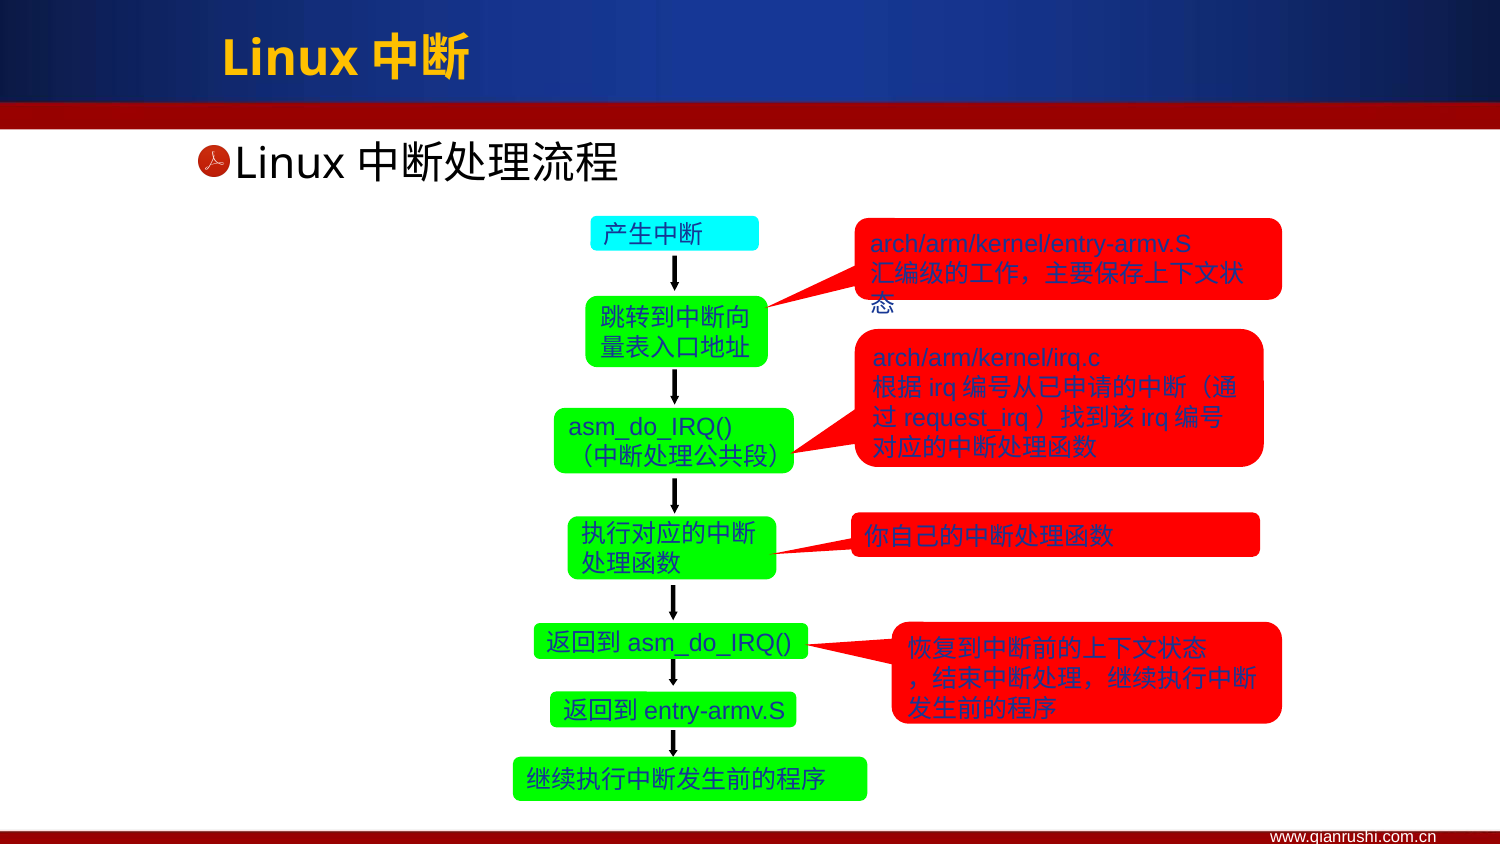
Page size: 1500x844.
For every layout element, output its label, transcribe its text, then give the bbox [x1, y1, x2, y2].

text_box 产生中断 [590, 215, 759, 251]
text_box asm_do_IRQ() （中断处理公共段） [553, 407, 794, 474]
text_box 返回到entry-armv.S [550, 691, 797, 728]
picture [0, 830, 1500, 844]
text_box 跳转到中断向 量表入口地址 [585, 295, 768, 368]
text_box [670, 369, 680, 405]
text_box [670, 478, 680, 514]
text_box [668, 585, 678, 621]
text_box 你自己的中断处理函数 [769, 512, 1261, 557]
text_box 继续执行中断发生前的程序 [512, 756, 868, 801]
text_box [670, 255, 680, 291]
picture [0, 0, 1500, 129]
text_box arch/arm/kernel/entry-armv.S 汇编级的工作，主要保存上下文状态 [764, 217, 1283, 309]
text_box 返回到asm_do_IRQ() [533, 623, 809, 659]
picture [198, 145, 230, 177]
text_box 恢复到中断前的上下文状态 ，结束中断处理，继续执行中断发生前的程序 [804, 621, 1283, 724]
text_box 执行对应的中断 处理函数 [567, 516, 777, 580]
text_box Linux中断处理流程 [187, 129, 1313, 747]
text_box [668, 730, 678, 757]
text_box [668, 659, 678, 686]
text_box Linux中断 [209, 26, 922, 95]
text_box arch/arm/kernel/irq.c 根据irq编号从已申请的中断（通 过request_irq）找到该irq编号对应的中断处理函数 [790, 328, 1264, 467]
